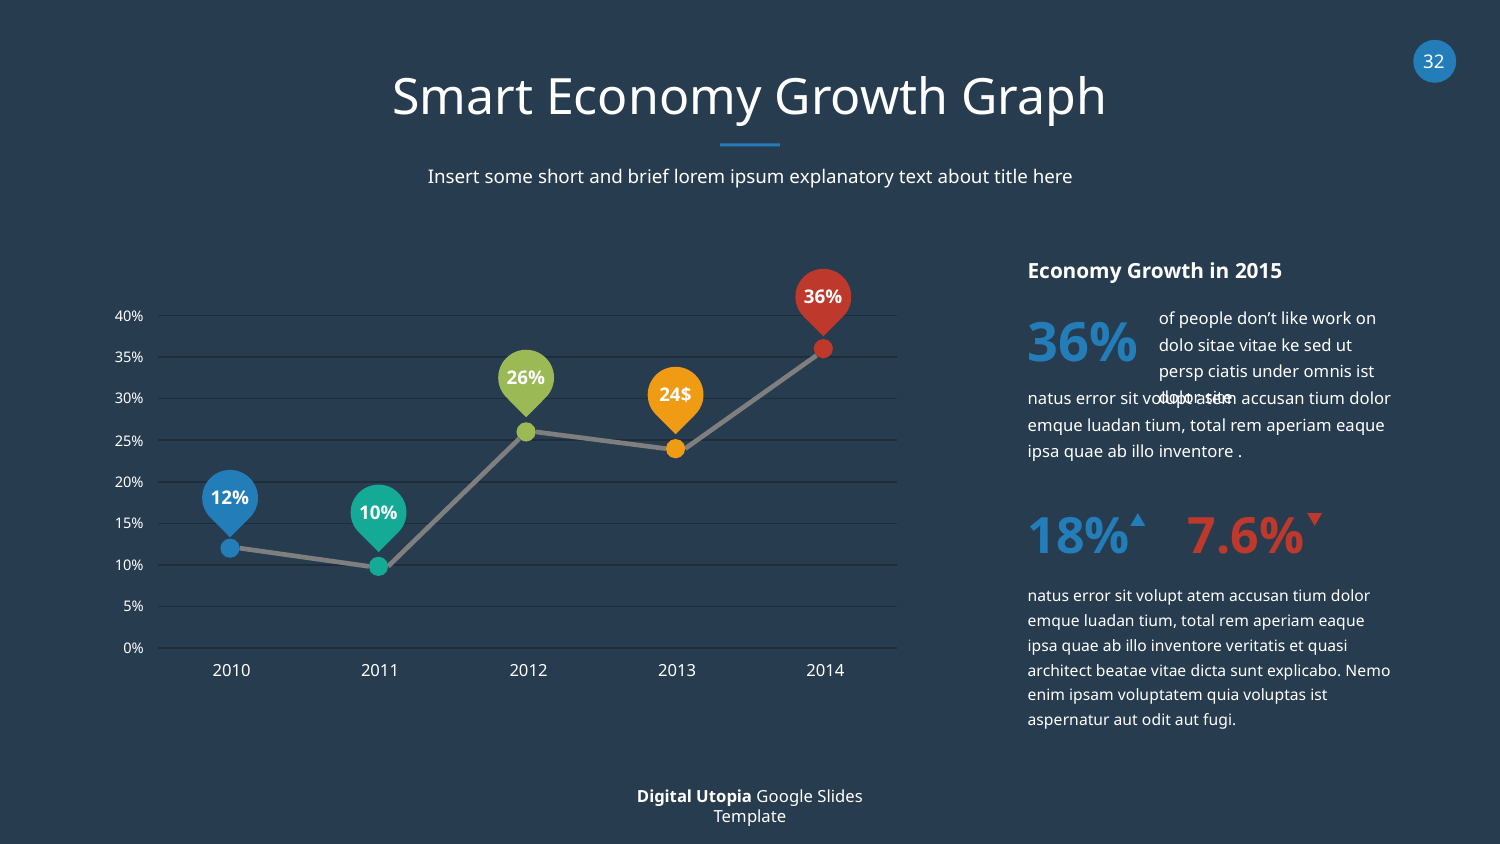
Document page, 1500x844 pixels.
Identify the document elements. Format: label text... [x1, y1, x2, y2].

text_box Economy Growth in 2015 [1027, 257, 1393, 283]
list Insert some short and brief lorem ipsum explanatory text about title here [112, 164, 1388, 190]
text_box of people don’t like work on dolo sitae vitae ke sed ut persp ciatis under omnis ist dolor site [1158, 301, 1393, 379]
list Smart Economy Growth Graph [112, 64, 1388, 131]
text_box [1027, 503, 1323, 565]
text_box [108, 256, 898, 681]
text_box natus error sit volupt atem accusan tium dolor emque luadan tium, total rem aperiam eaque ipsa quae ab illo inventore veritatis et quasi architect beatae vitae dicta sunt explicabo. Nemo enim ipsam voluptatem quia voluptas ist aspernatur aut odit aut fugi. [1027, 580, 1394, 706]
text_box natus error sit volupt atem accusan tium dolor emque luadan tium, total rem aperiam eaque ipsa quae ab illo inventore . [1027, 381, 1394, 459]
text_box 36% [1027, 307, 1152, 374]
